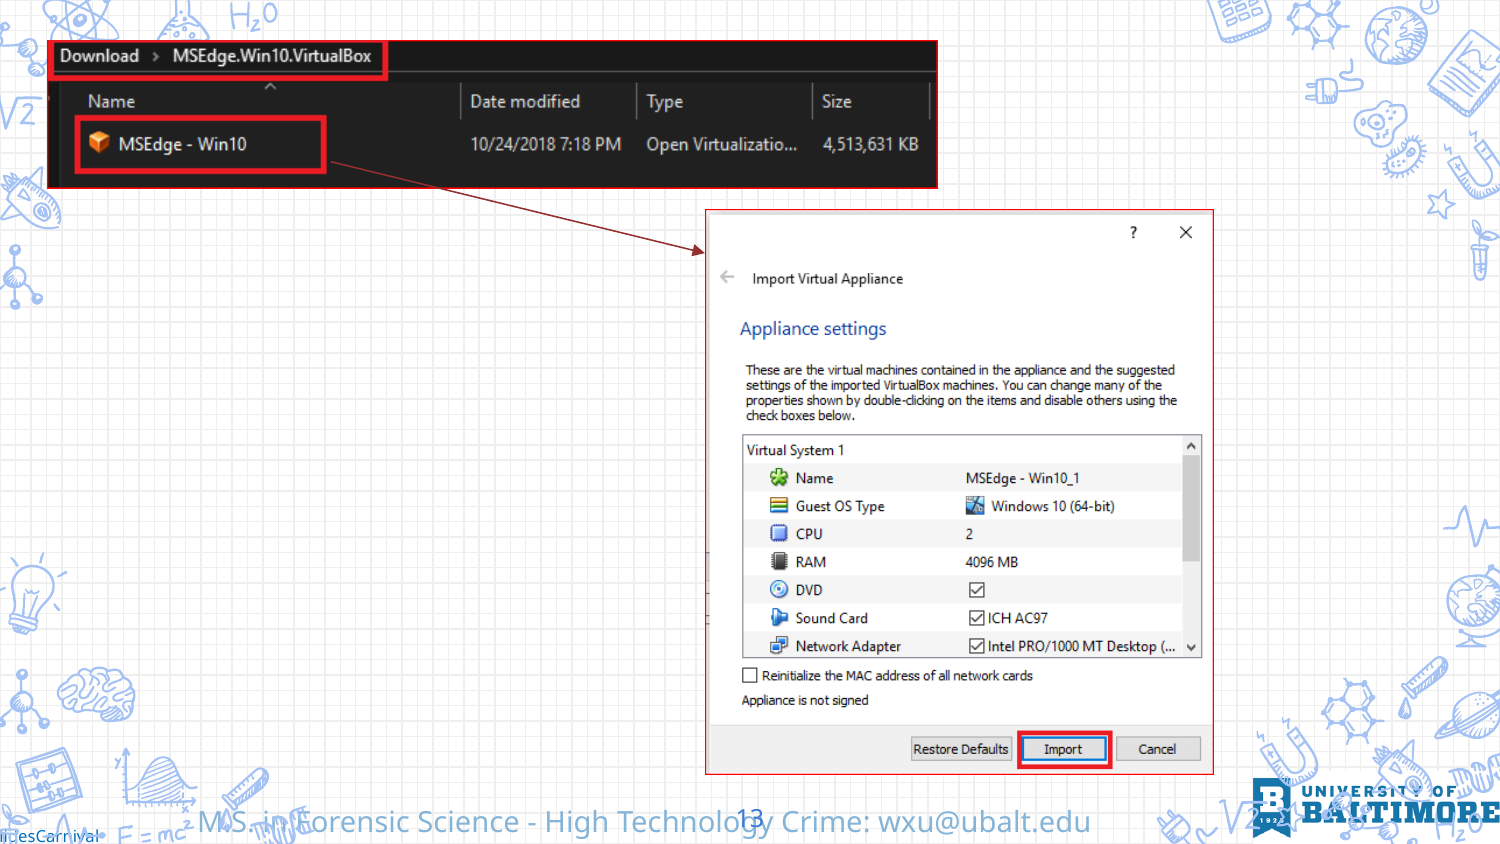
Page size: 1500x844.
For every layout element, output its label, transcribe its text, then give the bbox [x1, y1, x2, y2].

picture [1354, 819, 1361, 827]
picture [1405, 773, 1430, 800]
picture [1342, 796, 1349, 806]
picture [1479, 779, 1483, 790]
picture [1283, 771, 1308, 783]
picture [1253, 771, 1500, 844]
picture [1381, 771, 1421, 792]
picture [1375, 780, 1390, 791]
picture [1388, 823, 1396, 835]
picture [1471, 771, 1479, 786]
picture [704, 209, 1214, 775]
picture [1481, 771, 1489, 788]
picture [46, 40, 938, 189]
picture [1408, 786, 1417, 792]
slide_number 13 [705, 796, 795, 844]
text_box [330, 161, 706, 254]
